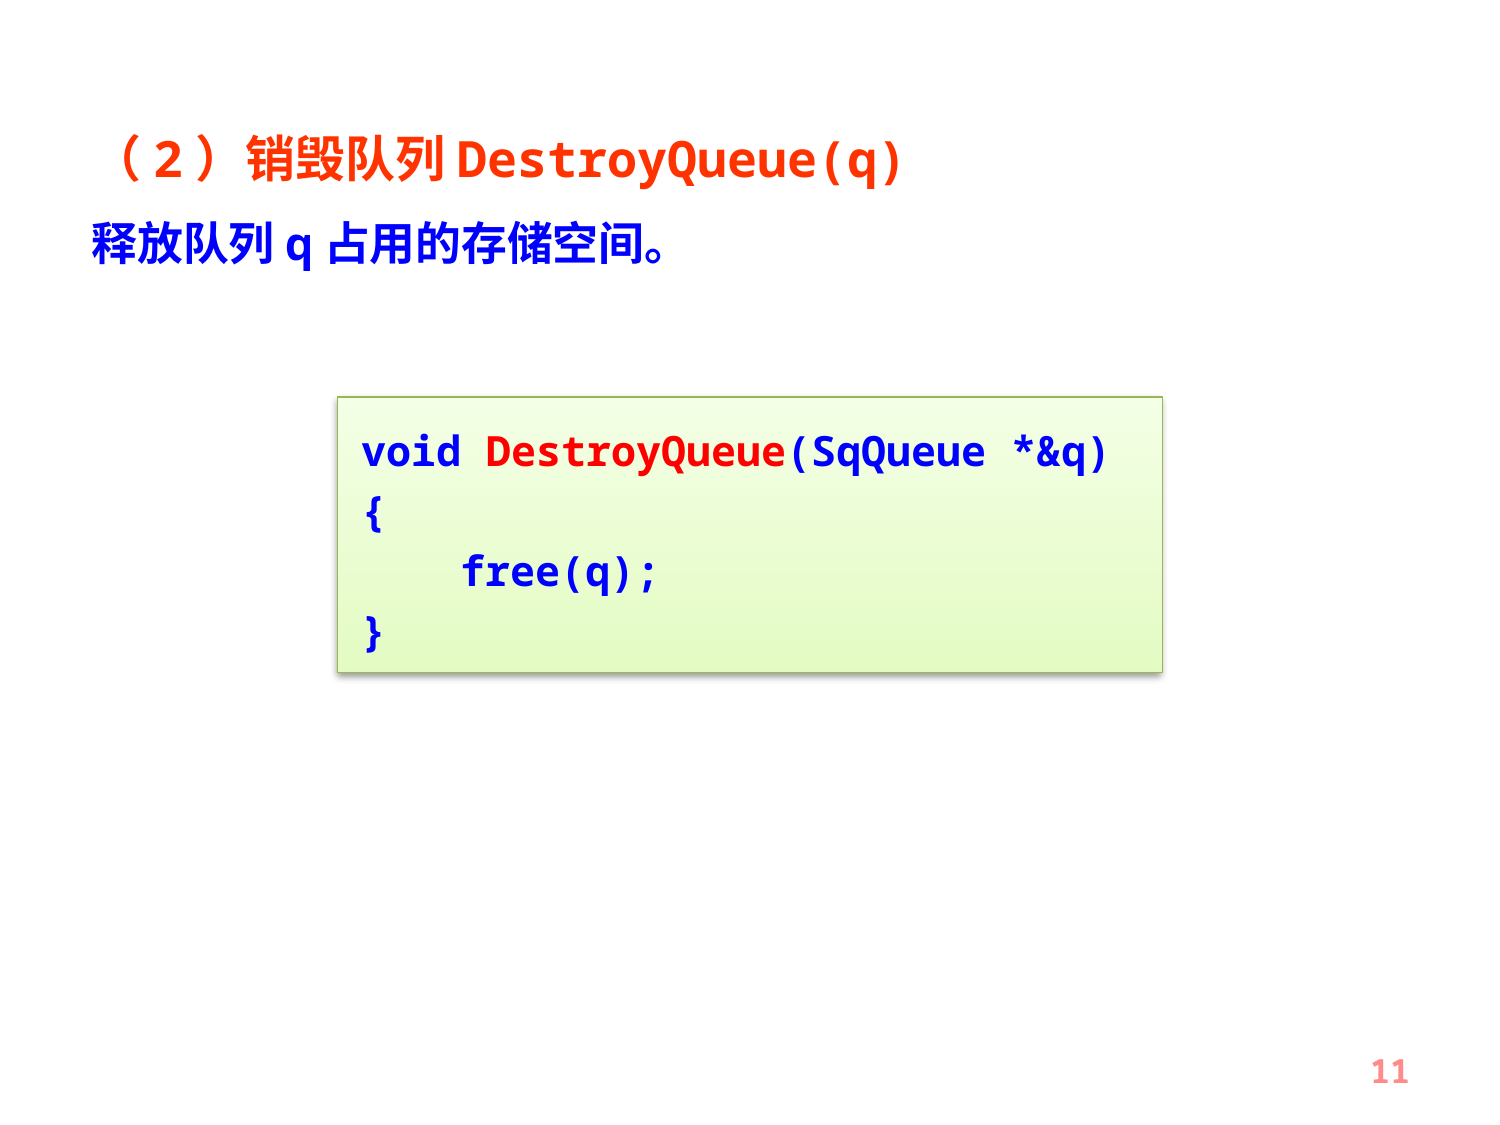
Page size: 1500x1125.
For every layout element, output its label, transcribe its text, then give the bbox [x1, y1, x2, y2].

text_box void DestroyQueue(SqQueue *&q) { free(q); } [337, 396, 1163, 673]
slide_number 11 [1074, 1042, 1425, 1103]
text_box （2）销毁队列DestroyQueue(q) 释放队列q占用的存储空间。 [76, 90, 1388, 278]
